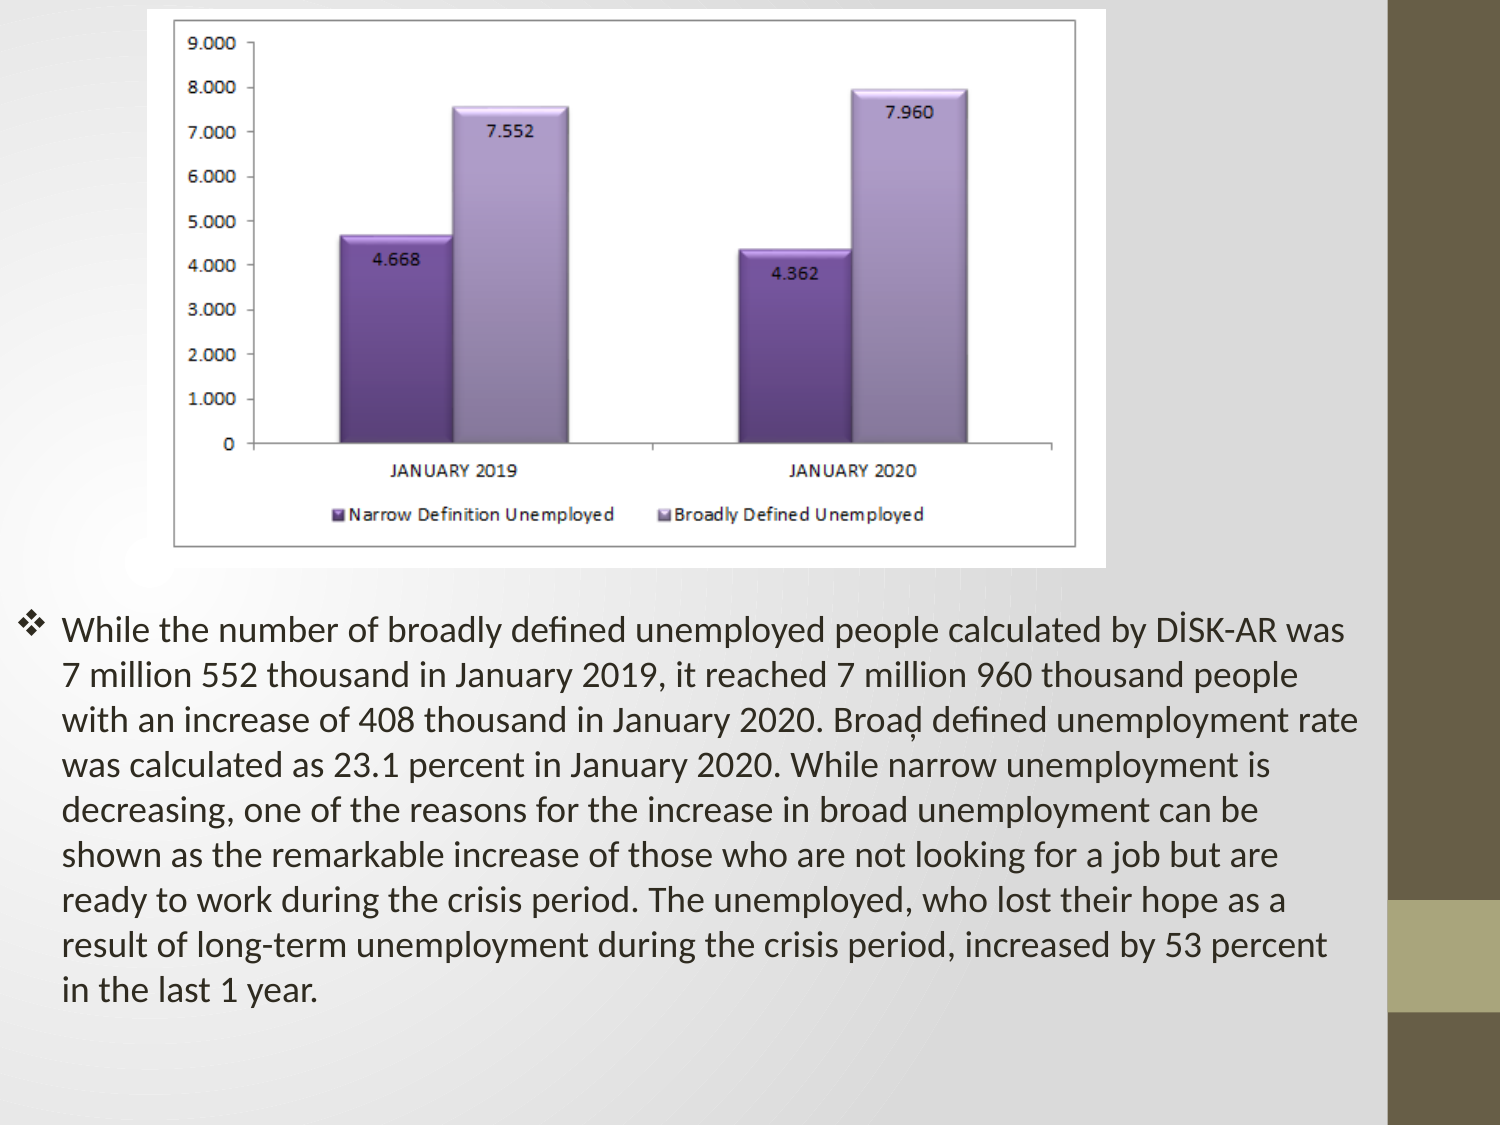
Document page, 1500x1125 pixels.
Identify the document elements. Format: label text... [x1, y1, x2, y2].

picture [147, 9, 1107, 569]
text_box While the number of broadly defined unemployed people calculated by DİSK-AR was 7 million 552 thousand in January 2019, it reached 7 million 960 thousand people with an increase of 408 thousand in January 2020. Broaḑ defined unemployment rate was calculated as 23.1 percent in January 2020. While narrow unemployment is decreasing, one of the reasons for the increase in broad unemployment can be shown as the remarkable increase of those who are not looking for a job but are ready to work during the crisis period. The unemployed, who lost their hope as a result of long-term unemployment during the crisis period, increased by 53 percent in the last 1 year. [0, 597, 1376, 1063]
